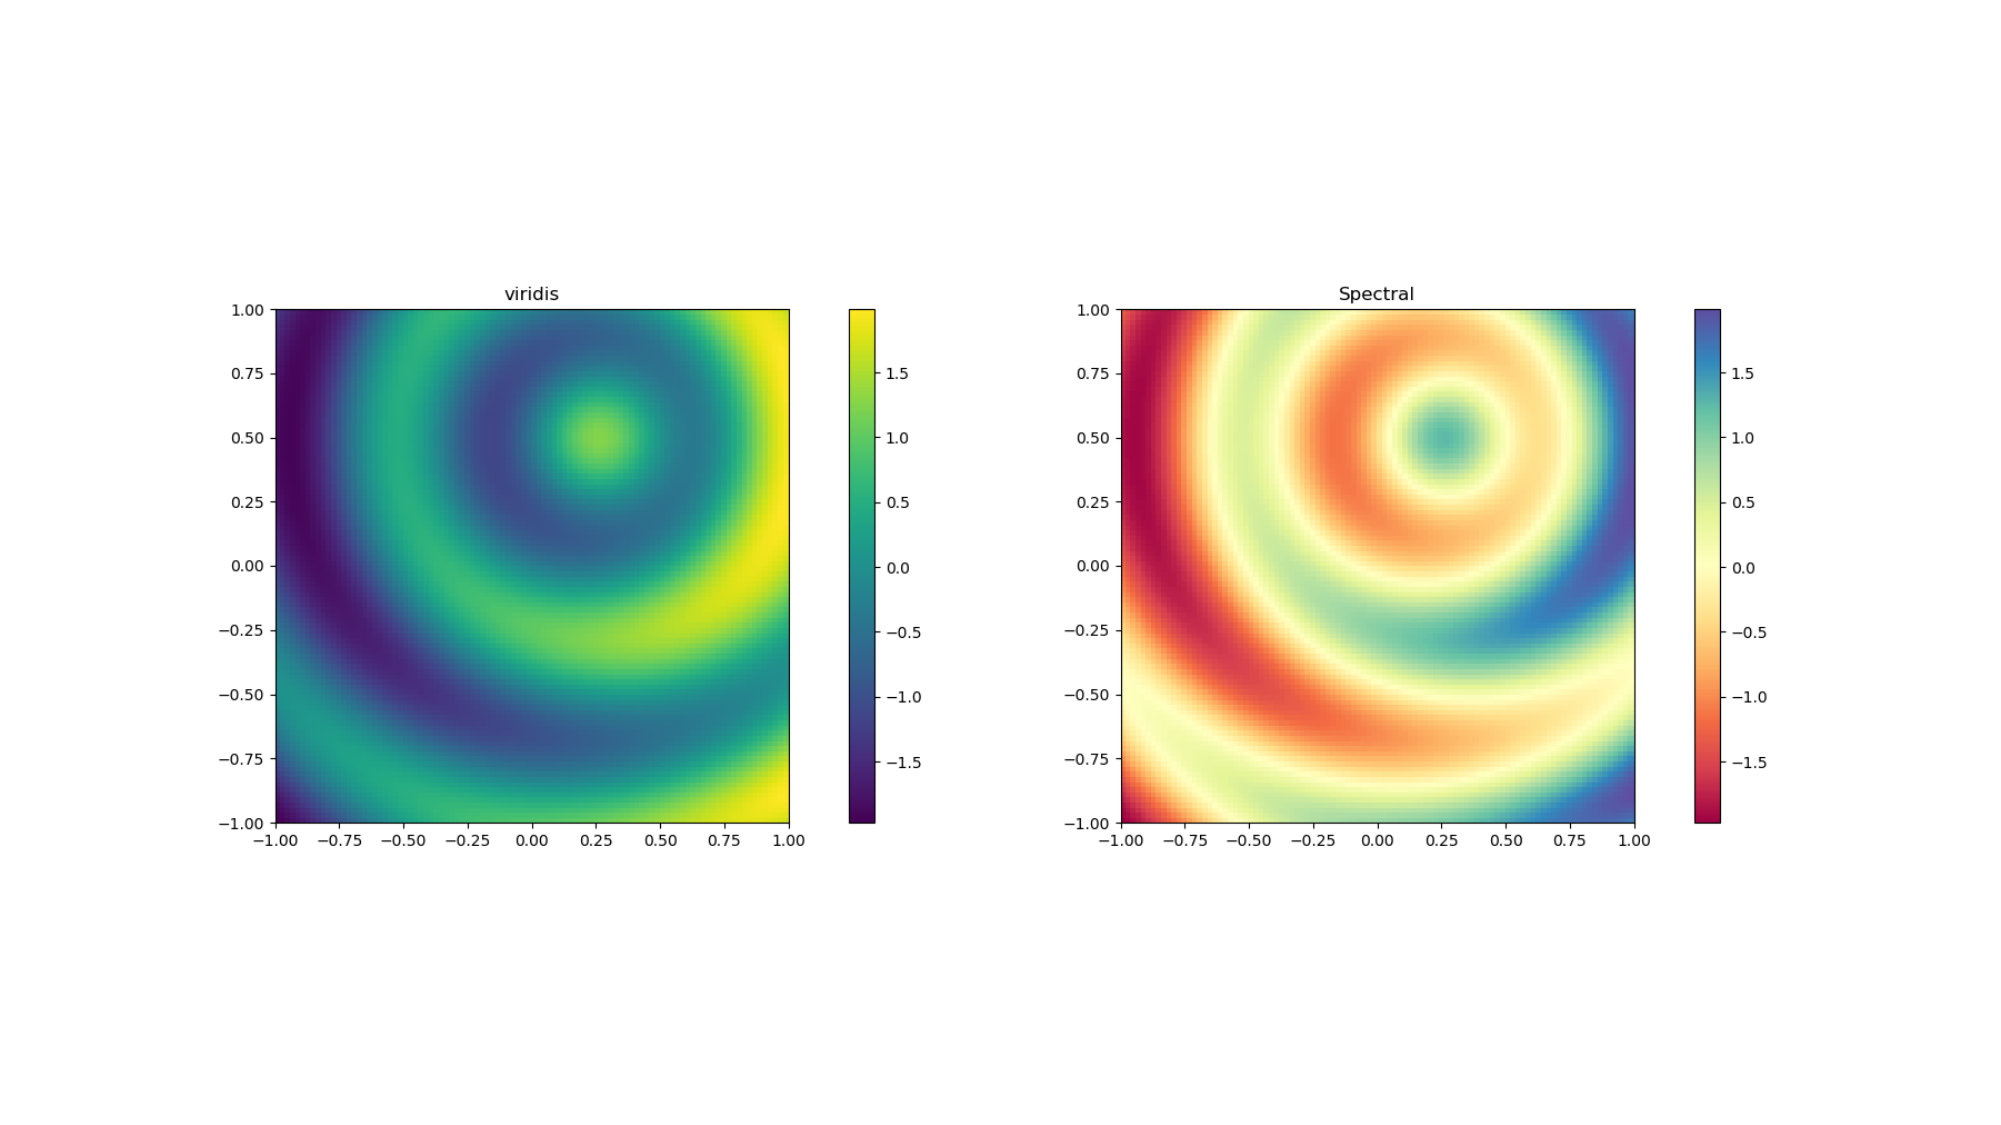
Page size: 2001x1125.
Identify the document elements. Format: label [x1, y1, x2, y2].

picture [0, 229, 2000, 896]
